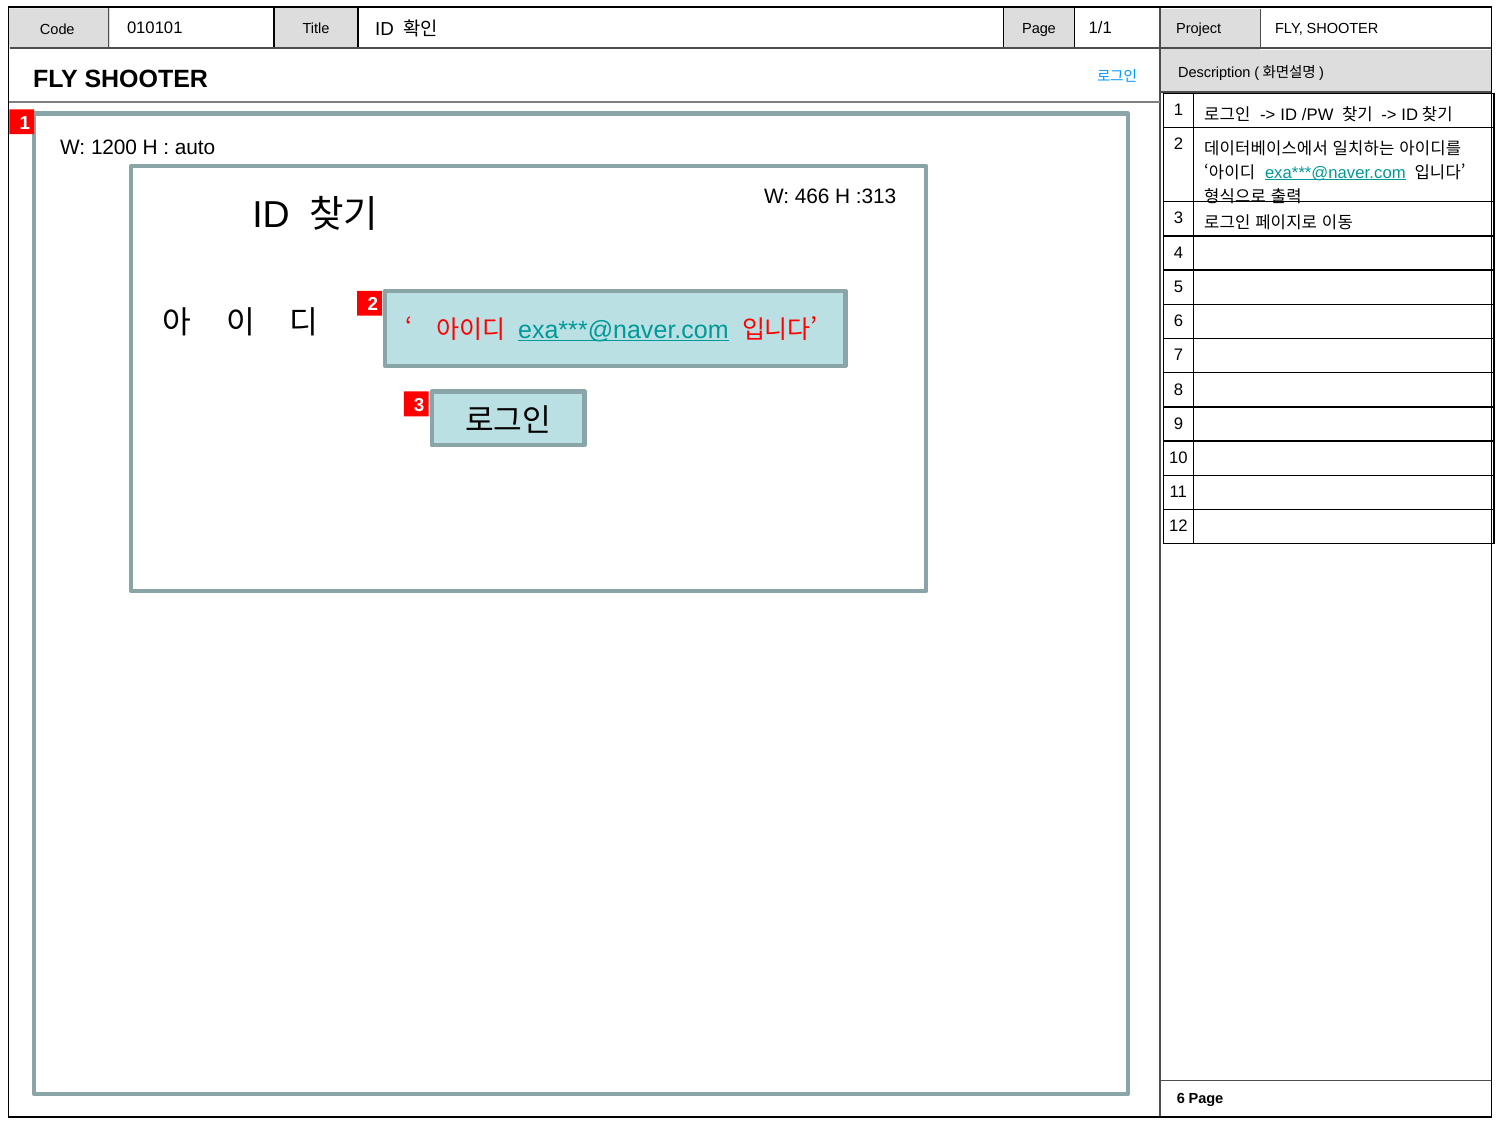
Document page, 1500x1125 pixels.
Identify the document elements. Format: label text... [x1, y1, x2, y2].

text_box ‘아이디 exa***@naver.com 입니다’ [383, 289, 848, 368]
text_box 3 [402, 389, 430, 418]
table_cell 데이터베이스에서 일치하는 아이디를 ‘아이디 exa***@naver.com 입니다’ 형식으로 출력 [1194, 128, 1493, 201]
table_cell 6 [1164, 305, 1193, 338]
text_box W: 1200 H : auto [45, 125, 235, 166]
table_cell [1194, 510, 1493, 543]
table_cell 3 [1164, 202, 1193, 235]
table_header 로그인 -> ID /PW 찾기 -> ID찾기 [1194, 94, 1493, 127]
table_cell 11 [1164, 476, 1193, 509]
table_cell [1194, 271, 1493, 304]
table_cell 2 [1164, 128, 1193, 201]
text_box [32, 111, 1130, 1096]
text_box [129, 164, 928, 593]
text_box ID 찾기 [225, 180, 406, 244]
text_box ID 확인 [360, 8, 998, 47]
text_box W: 466 H :313 [749, 175, 922, 216]
text_box 2 [355, 289, 383, 318]
text_box 1 [7, 107, 36, 136]
table_cell 9 [1164, 408, 1193, 440]
table_cell [1194, 476, 1493, 509]
table_cell [1194, 339, 1493, 372]
table_cell 10 [1164, 442, 1193, 475]
table_cell 7 [1164, 339, 1193, 372]
text_box 010101 [112, 7, 266, 47]
table_cell 12 [1164, 510, 1193, 543]
table_cell 4 [1164, 237, 1193, 269]
table_cell [1194, 305, 1493, 338]
table_cell [1194, 237, 1493, 269]
table_cell 로그인 페이지로 이동 [1194, 202, 1493, 235]
text_box 1/1 [1073, 7, 1152, 47]
table_cell [1194, 408, 1493, 440]
table_cell [1194, 442, 1493, 475]
text_box 아 이 디 [145, 293, 350, 349]
table_header 1 [1164, 94, 1193, 127]
table_cell 5 [1164, 271, 1193, 304]
text_box 로그인 [430, 389, 587, 447]
table_cell 8 [1164, 373, 1193, 406]
table_cell [1194, 373, 1493, 406]
